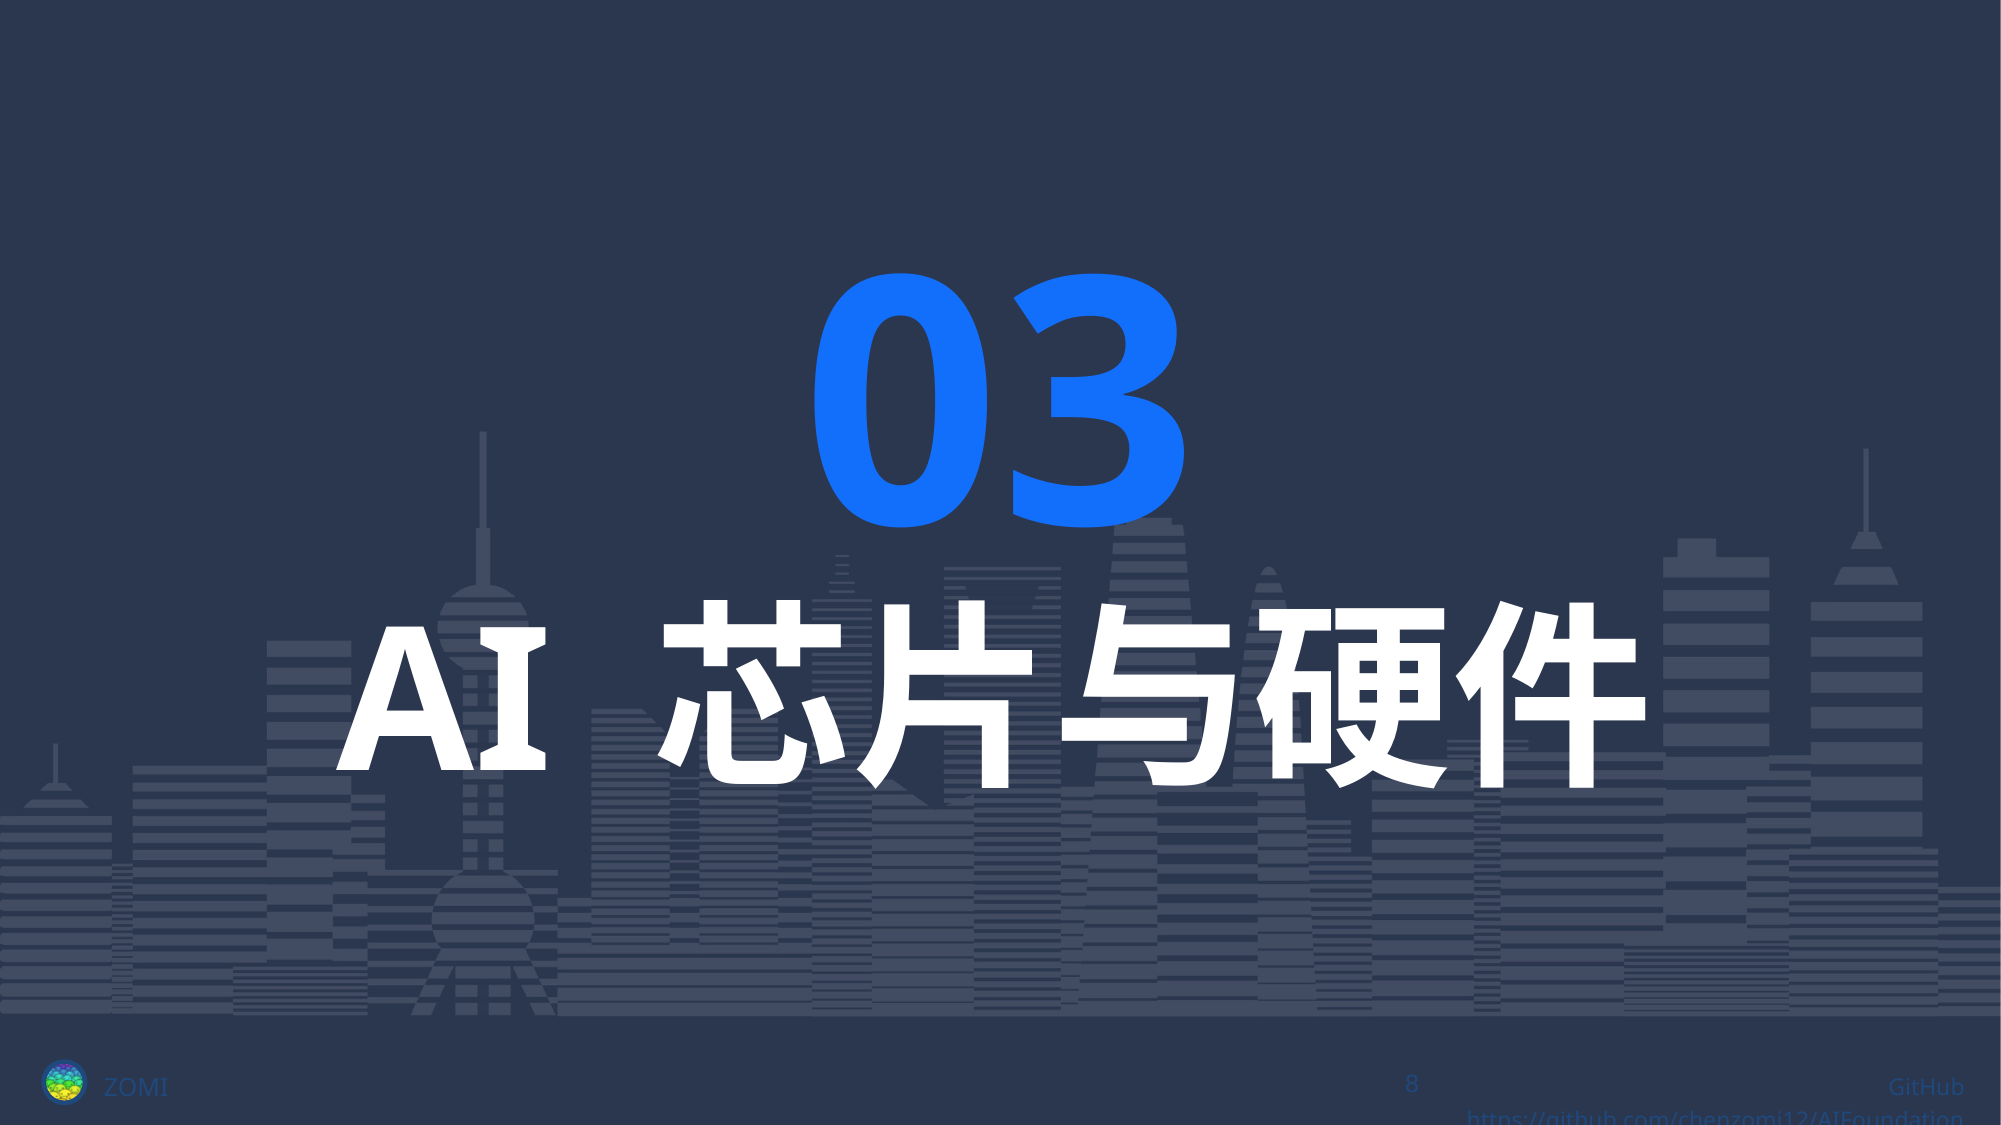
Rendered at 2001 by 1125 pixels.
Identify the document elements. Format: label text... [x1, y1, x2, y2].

picture [1744, 1117, 1752, 1125]
picture [0, 0, 2001, 1125]
picture [1606, 1117, 1613, 1125]
picture [1855, 1117, 1863, 1125]
picture [1652, 1117, 1658, 1125]
picture [1938, 1117, 1946, 1125]
picture [1693, 1117, 1699, 1125]
picture [1720, 1117, 1726, 1125]
list AI 芯片与硬件 [79, 394, 1910, 986]
picture [1470, 1117, 1476, 1125]
picture [1501, 1117, 1508, 1125]
picture [1953, 1117, 1959, 1125]
picture [1884, 1117, 1890, 1125]
picture [1578, 1117, 1584, 1125]
picture [1759, 1117, 1765, 1125]
picture [1637, 1117, 1645, 1125]
picture [1548, 1117, 1555, 1125]
picture [1897, 1117, 1904, 1125]
text_box 03 [787, 171, 1213, 394]
